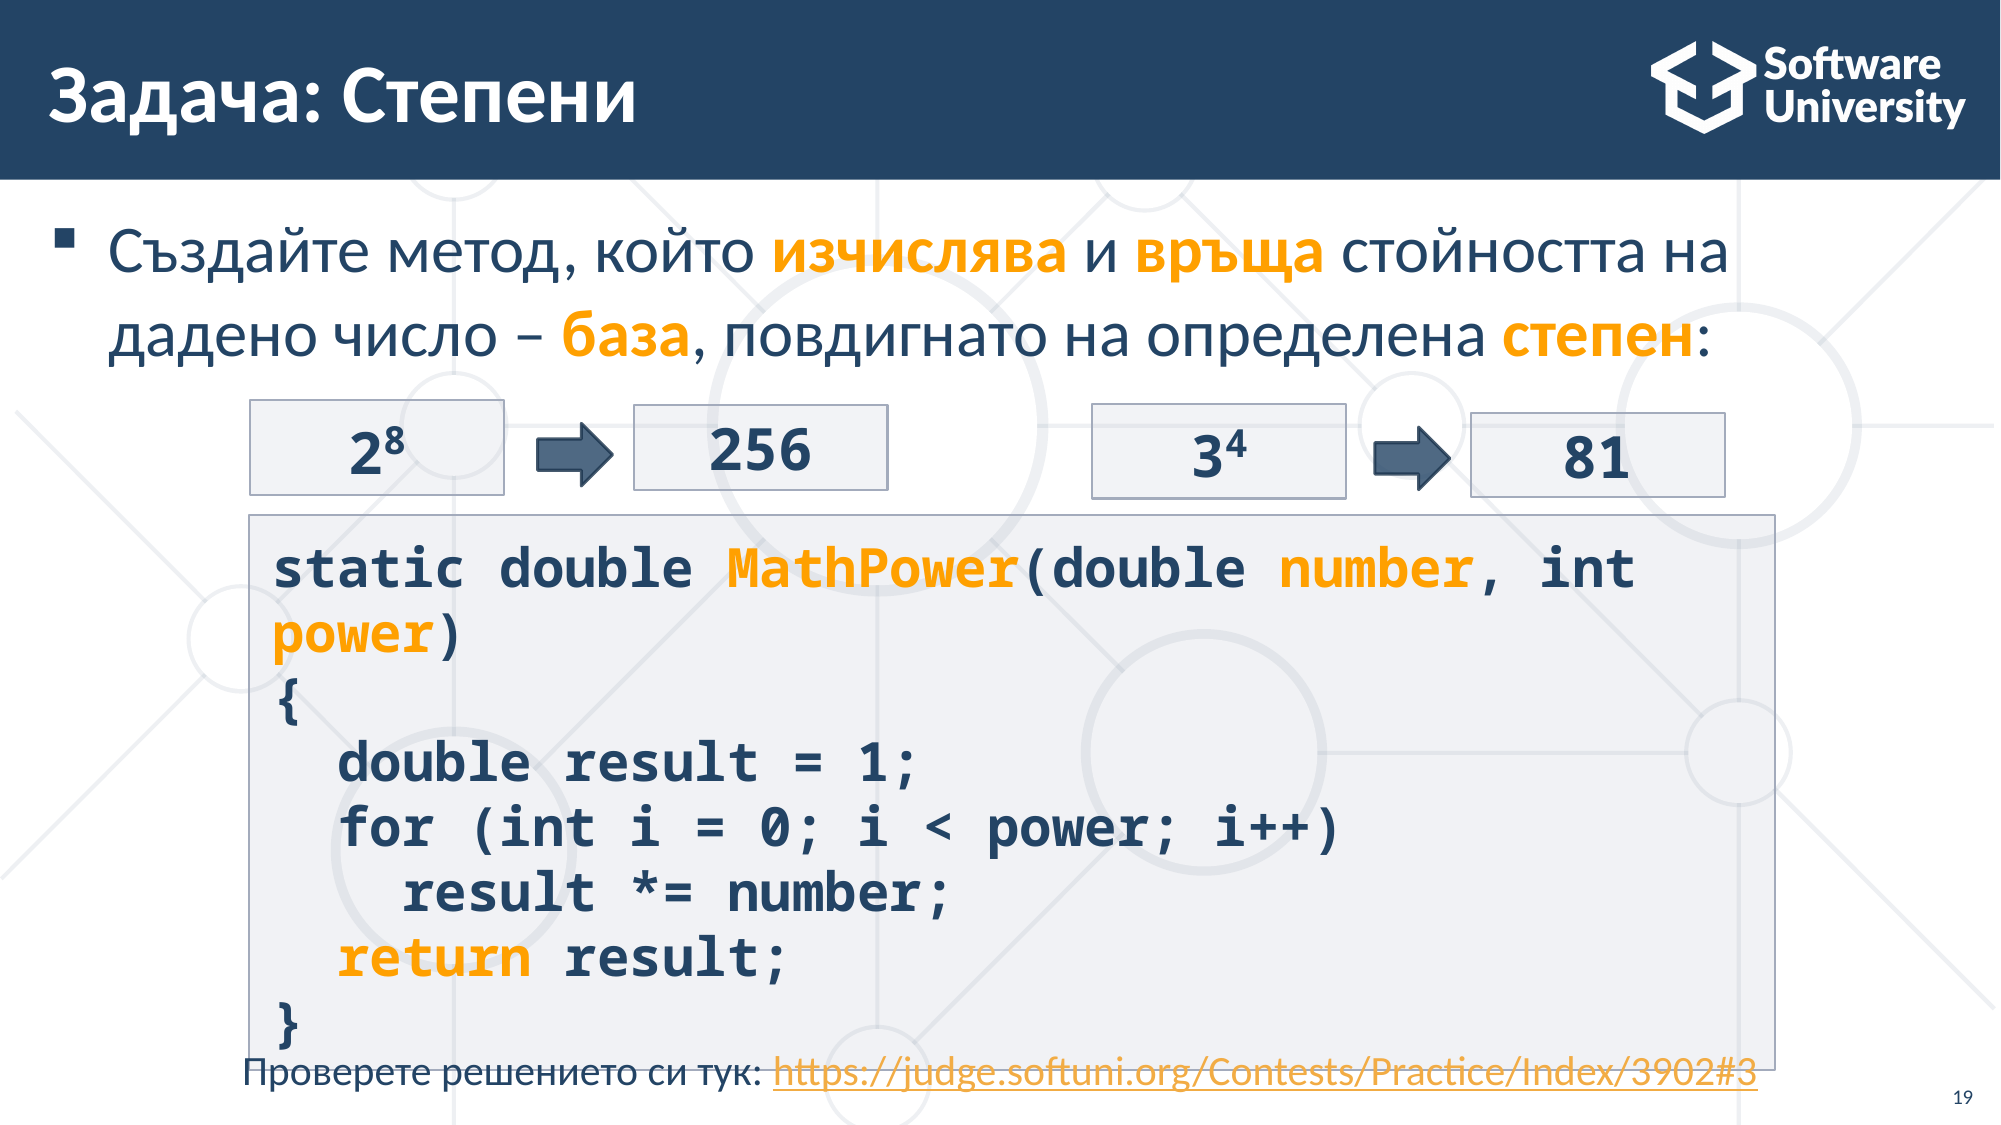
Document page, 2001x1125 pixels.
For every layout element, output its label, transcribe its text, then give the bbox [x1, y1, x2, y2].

text_box [1372, 425, 1452, 492]
text_box [535, 421, 615, 488]
text_box 28 [250, 400, 505, 495]
picture [1651, 41, 1966, 134]
text_box 256 [633, 405, 888, 490]
text_box 34 [1092, 403, 1346, 499]
list Създайте метод, който изчислява и връща стойността на дадено число – база, повдигнато на определена степен: [31, 196, 1838, 1050]
text_box 81 [1470, 412, 1725, 498]
slide_number 19 [1927, 1067, 1989, 1117]
text_box static double MathPower(double number, int power) { double result = 1; for (int i = 0; i < power; i++) result *= number; return result; } [248, 515, 1775, 1036]
title Задача: Степени [31, 16, 1625, 162]
text_box Проверете решението си тук: https://judge.softuni.org/Contests/Practice/Index/3902#3 [131, 1036, 1869, 1102]
